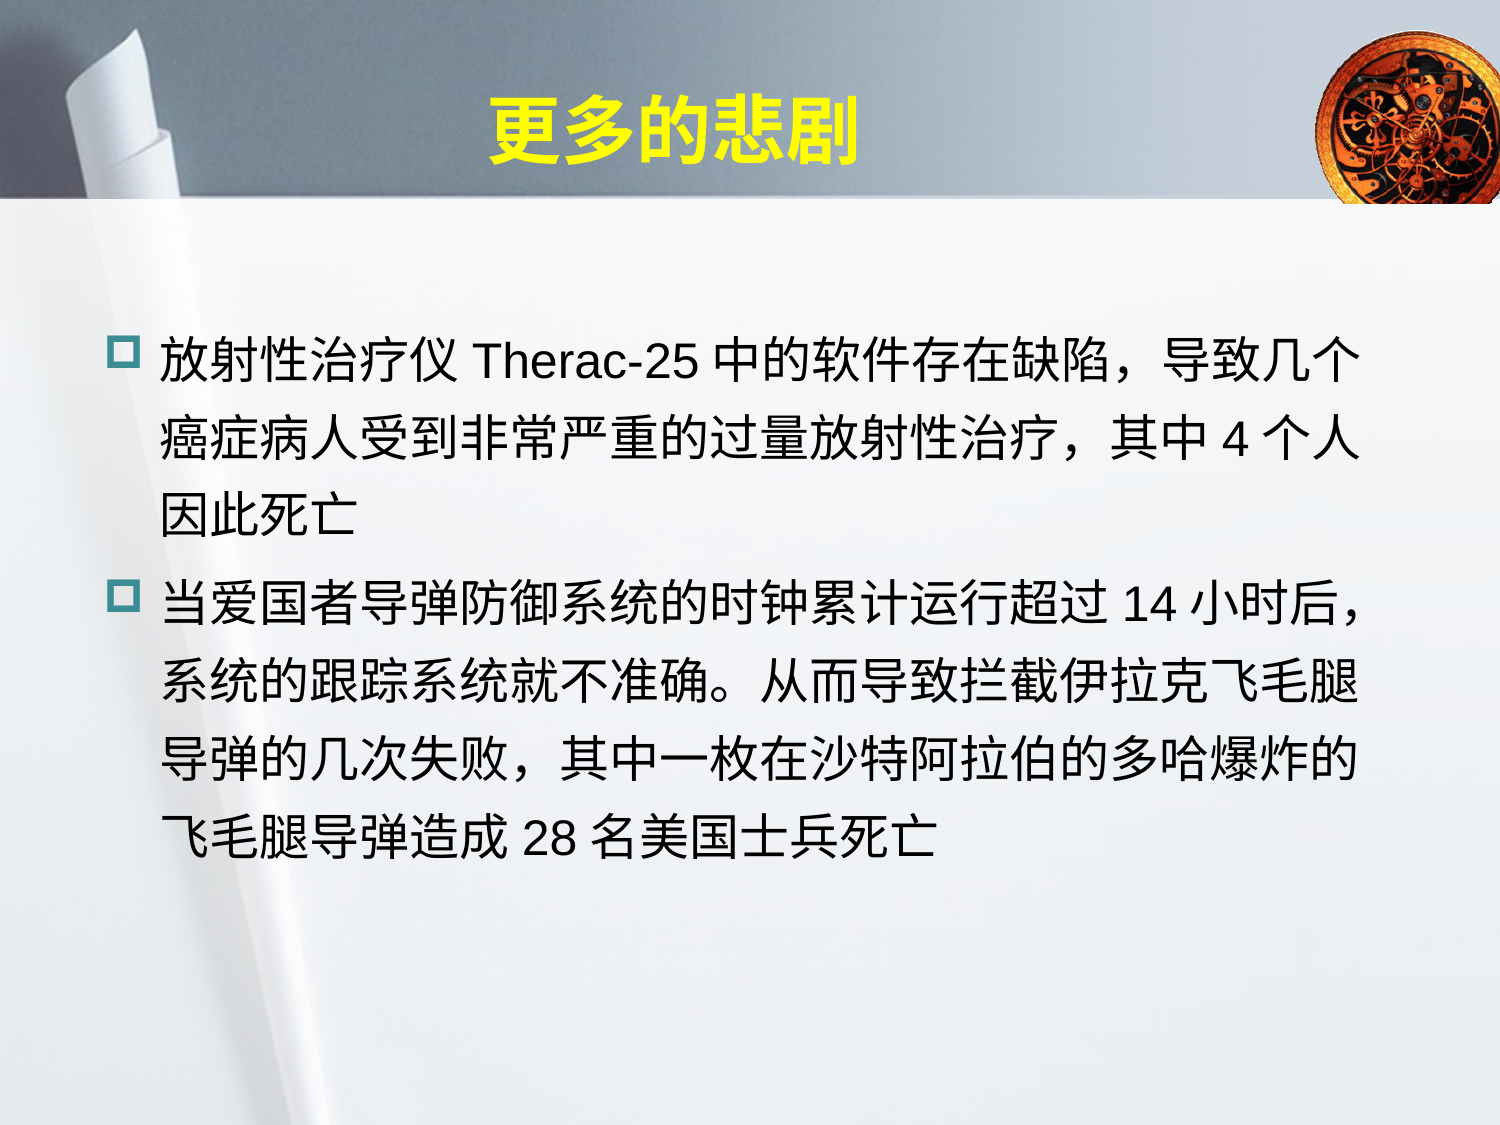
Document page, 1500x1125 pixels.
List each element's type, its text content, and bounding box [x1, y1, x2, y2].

picture [0, 0, 1500, 204]
title 更多的悲剧 [76, 60, 1243, 153]
list 放射性治疗仪Therac-25中的软件存在缺陷，导致几个癌症病人受到非常严重的过量放射性治疗，其中4个人因此死亡 当爱国者导弹防御系统的时钟累计运行超过14小时后，系统的跟踪系统就不准确。从而导致拦截伊拉克飞毛腿导弹的几次失败，其中一枚在沙特阿拉伯的多哈爆炸的飞毛腿导弹造成28名美国士兵死亡 [88, 302, 1412, 965]
